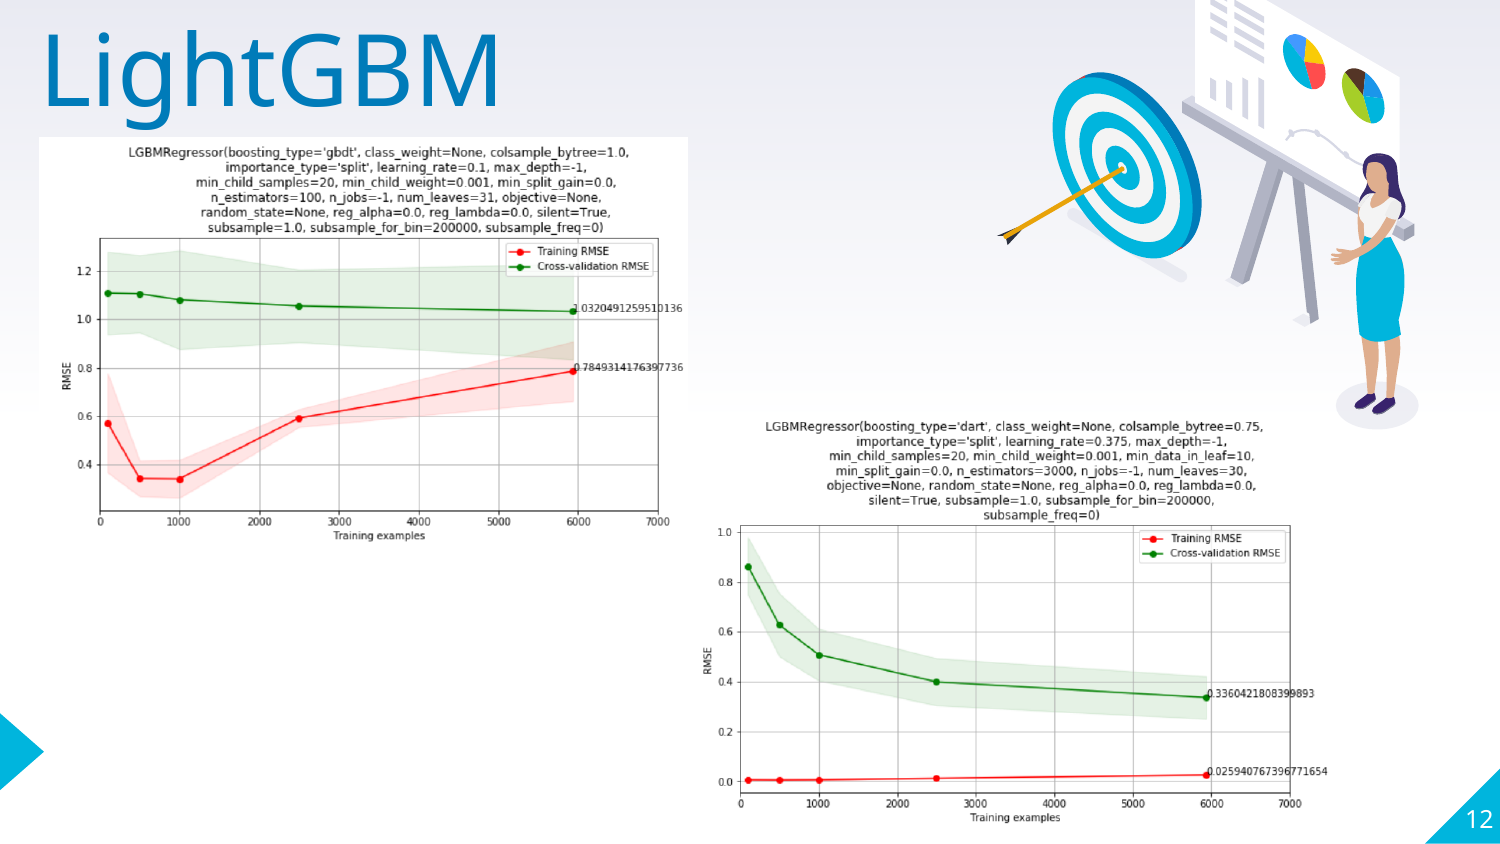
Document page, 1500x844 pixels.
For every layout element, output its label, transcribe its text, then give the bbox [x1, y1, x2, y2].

title LightGBM [39, 29, 965, 208]
picture [39, 137, 1336, 826]
slide_number ‹#› [1418, 760, 1494, 838]
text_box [996, 0, 1419, 430]
